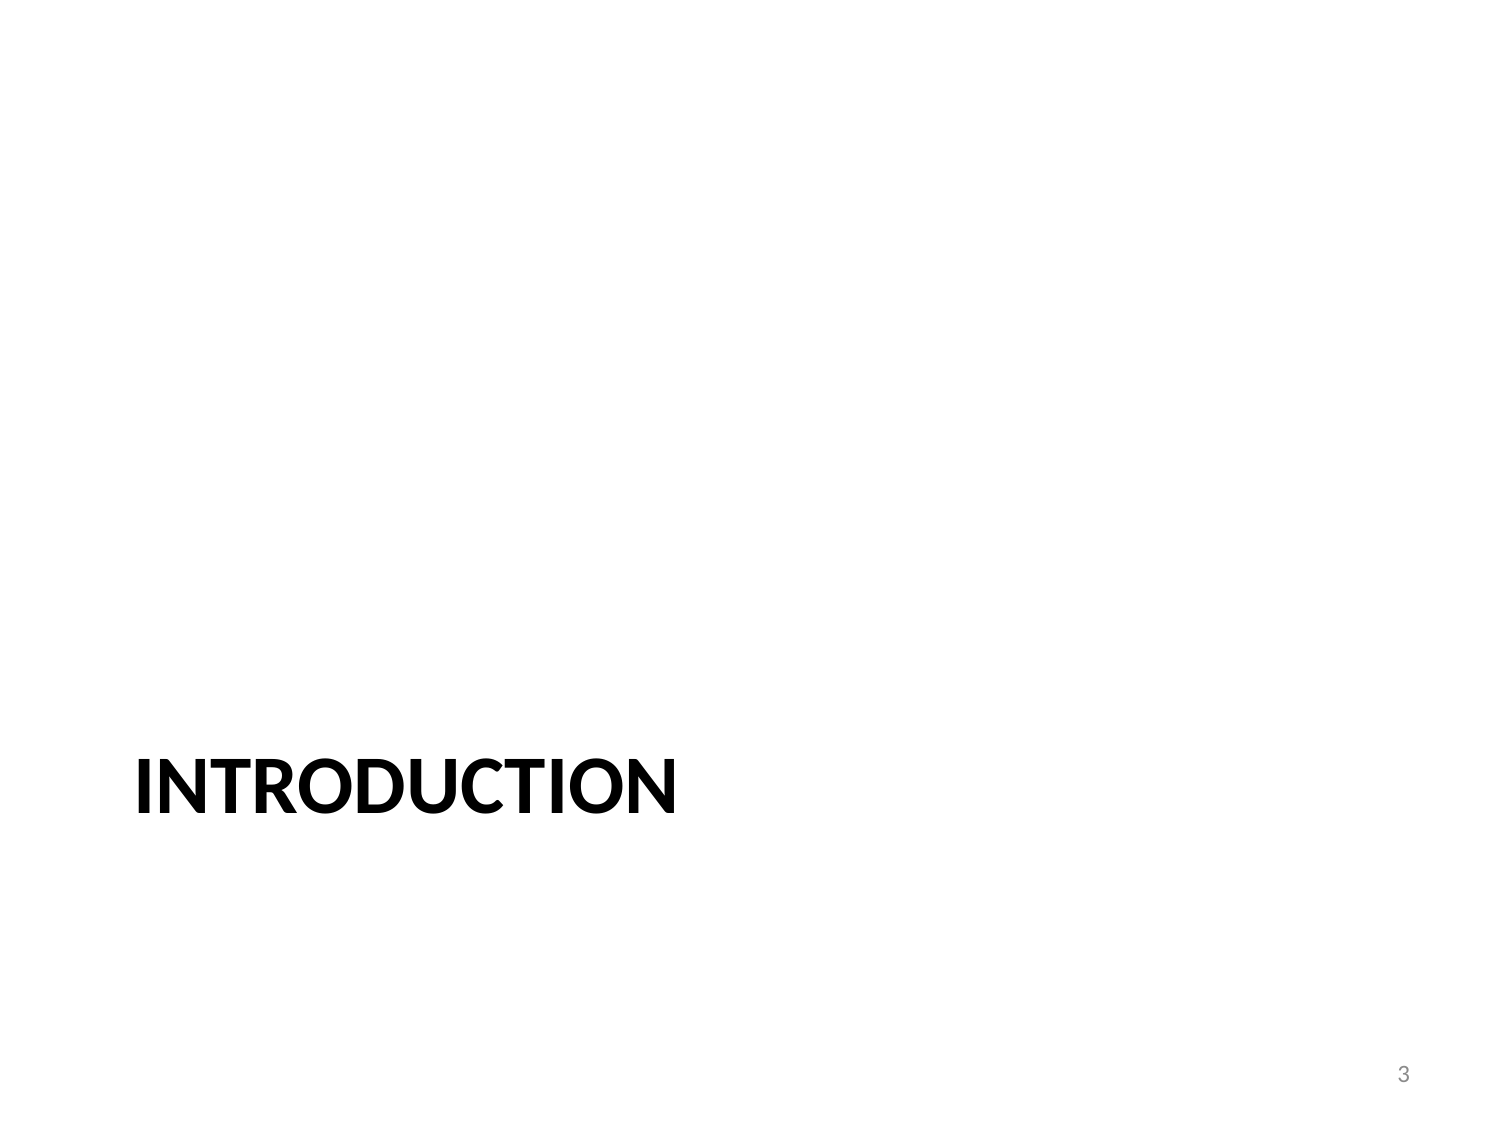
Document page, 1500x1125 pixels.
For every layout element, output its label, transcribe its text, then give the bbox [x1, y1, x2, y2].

title Introduction [118, 722, 1394, 947]
slide_number 3 [1074, 1042, 1425, 1103]
